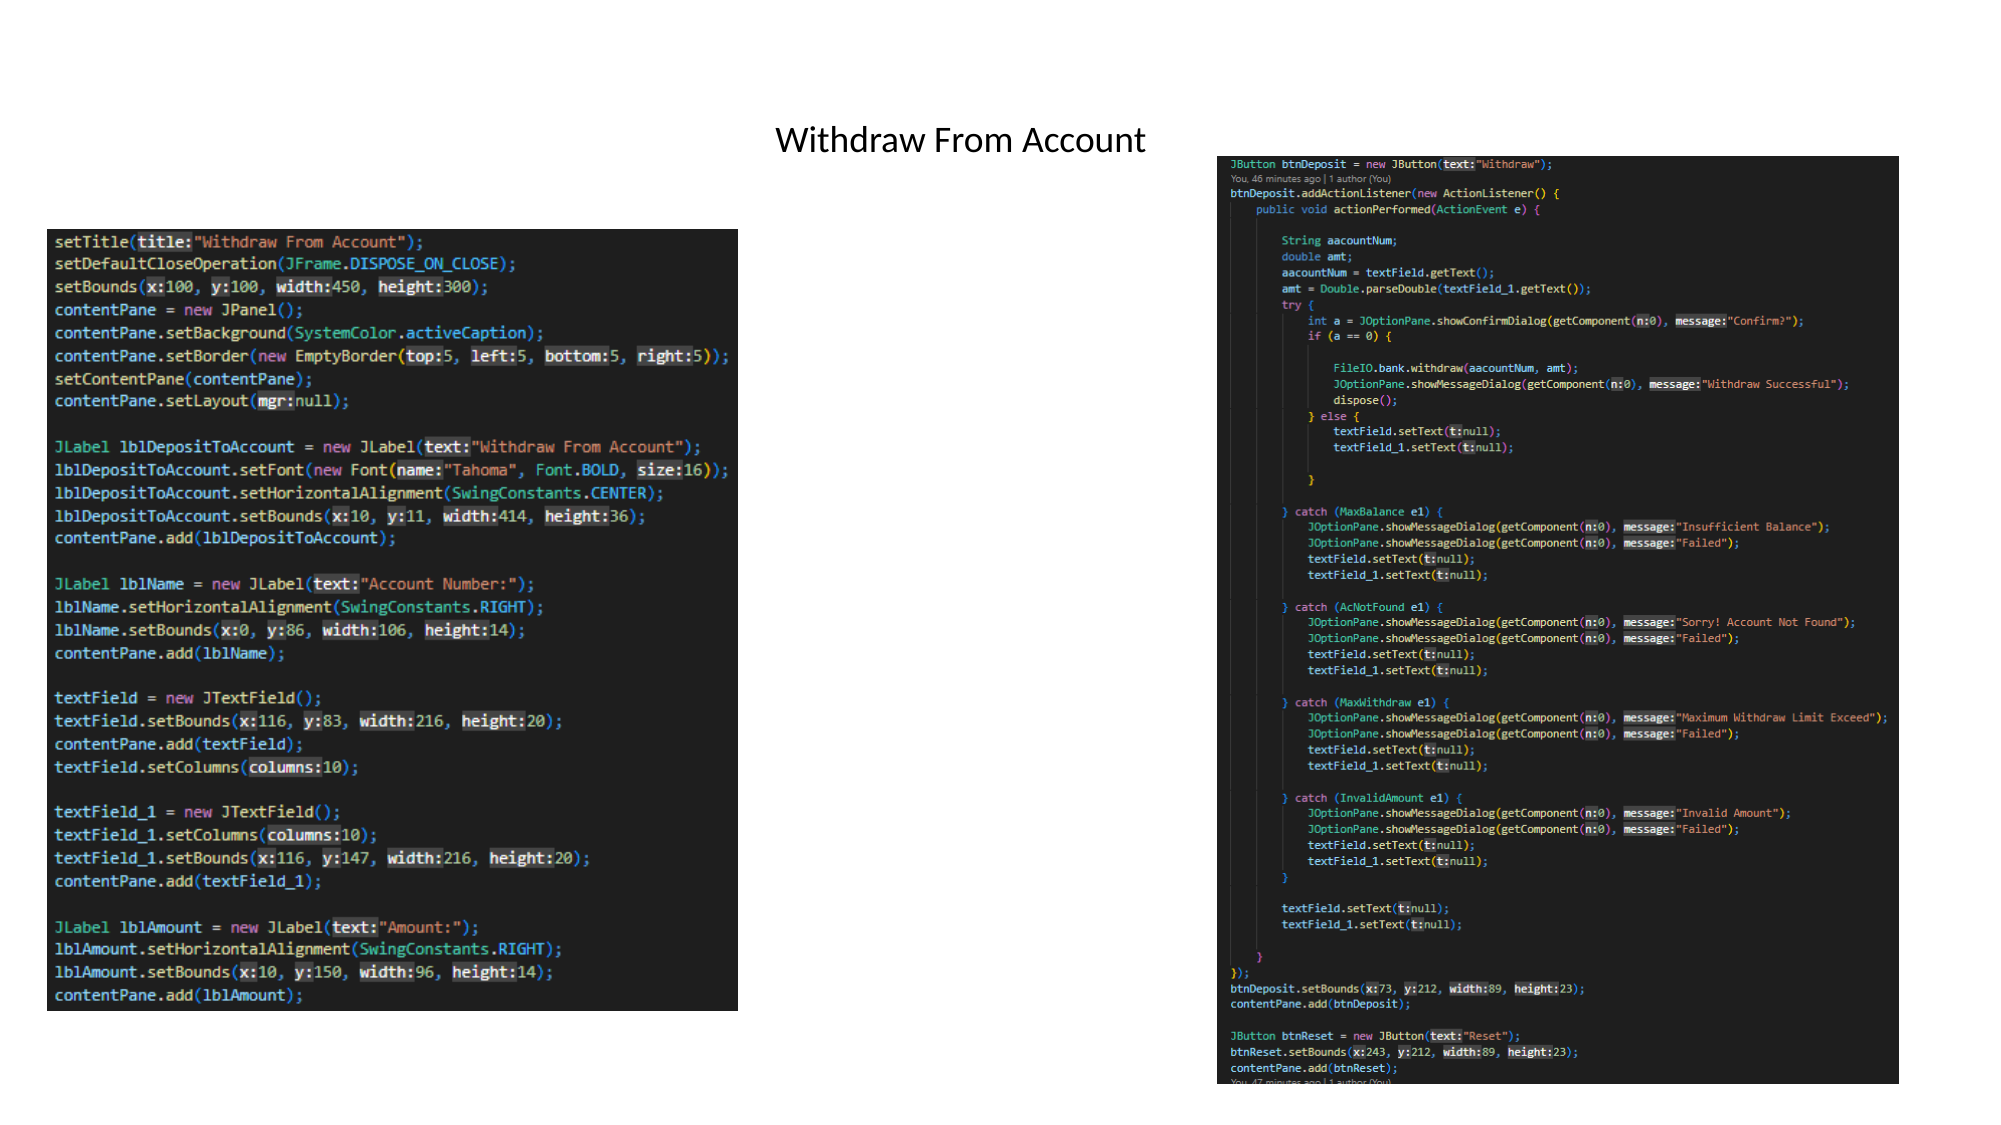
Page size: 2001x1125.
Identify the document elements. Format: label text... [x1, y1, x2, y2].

text_box Withdraw From Account [760, 107, 1162, 168]
picture [47, 229, 738, 1011]
picture [1217, 156, 1899, 1084]
